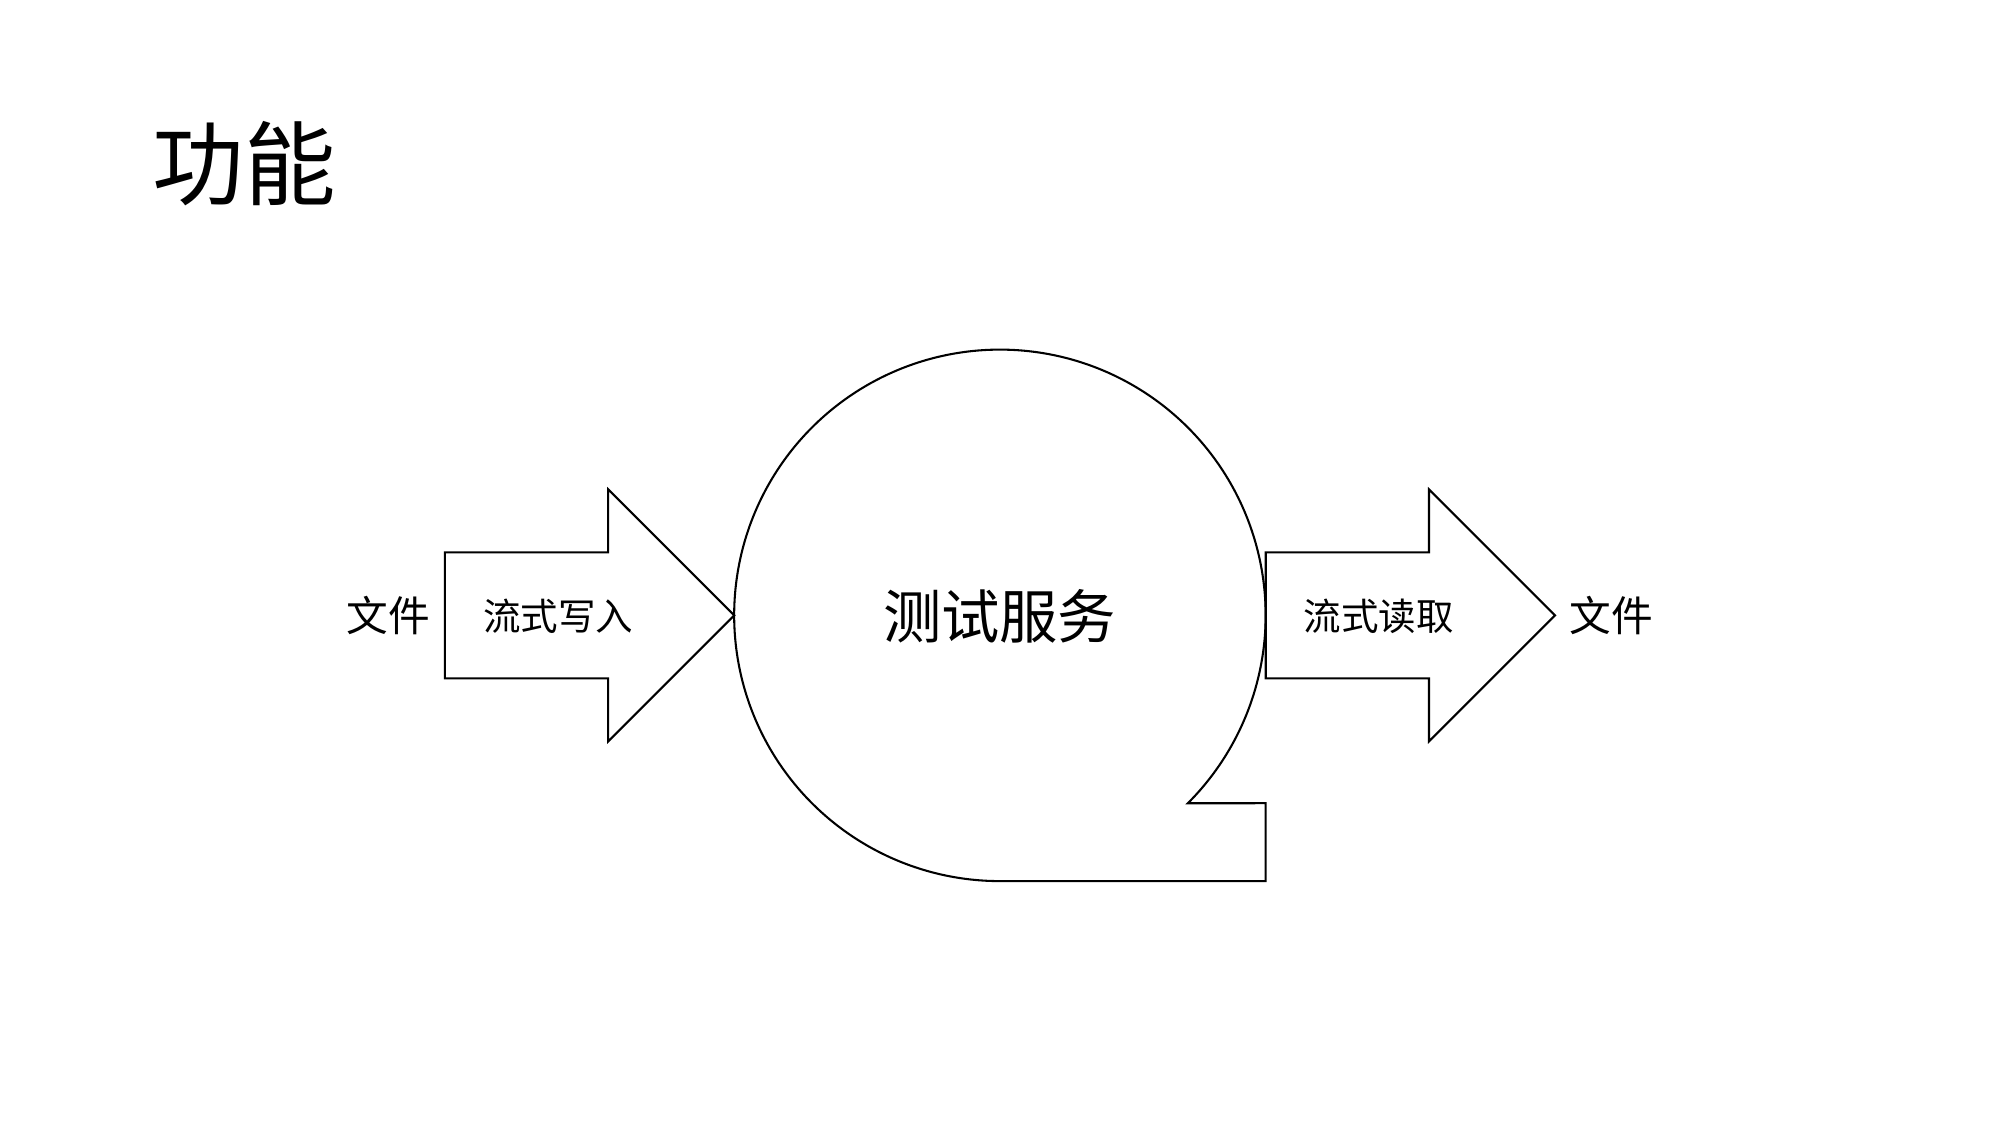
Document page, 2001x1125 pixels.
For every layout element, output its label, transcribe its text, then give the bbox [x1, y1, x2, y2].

title 功能 [137, 59, 1863, 278]
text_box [137, 349, 1863, 882]
